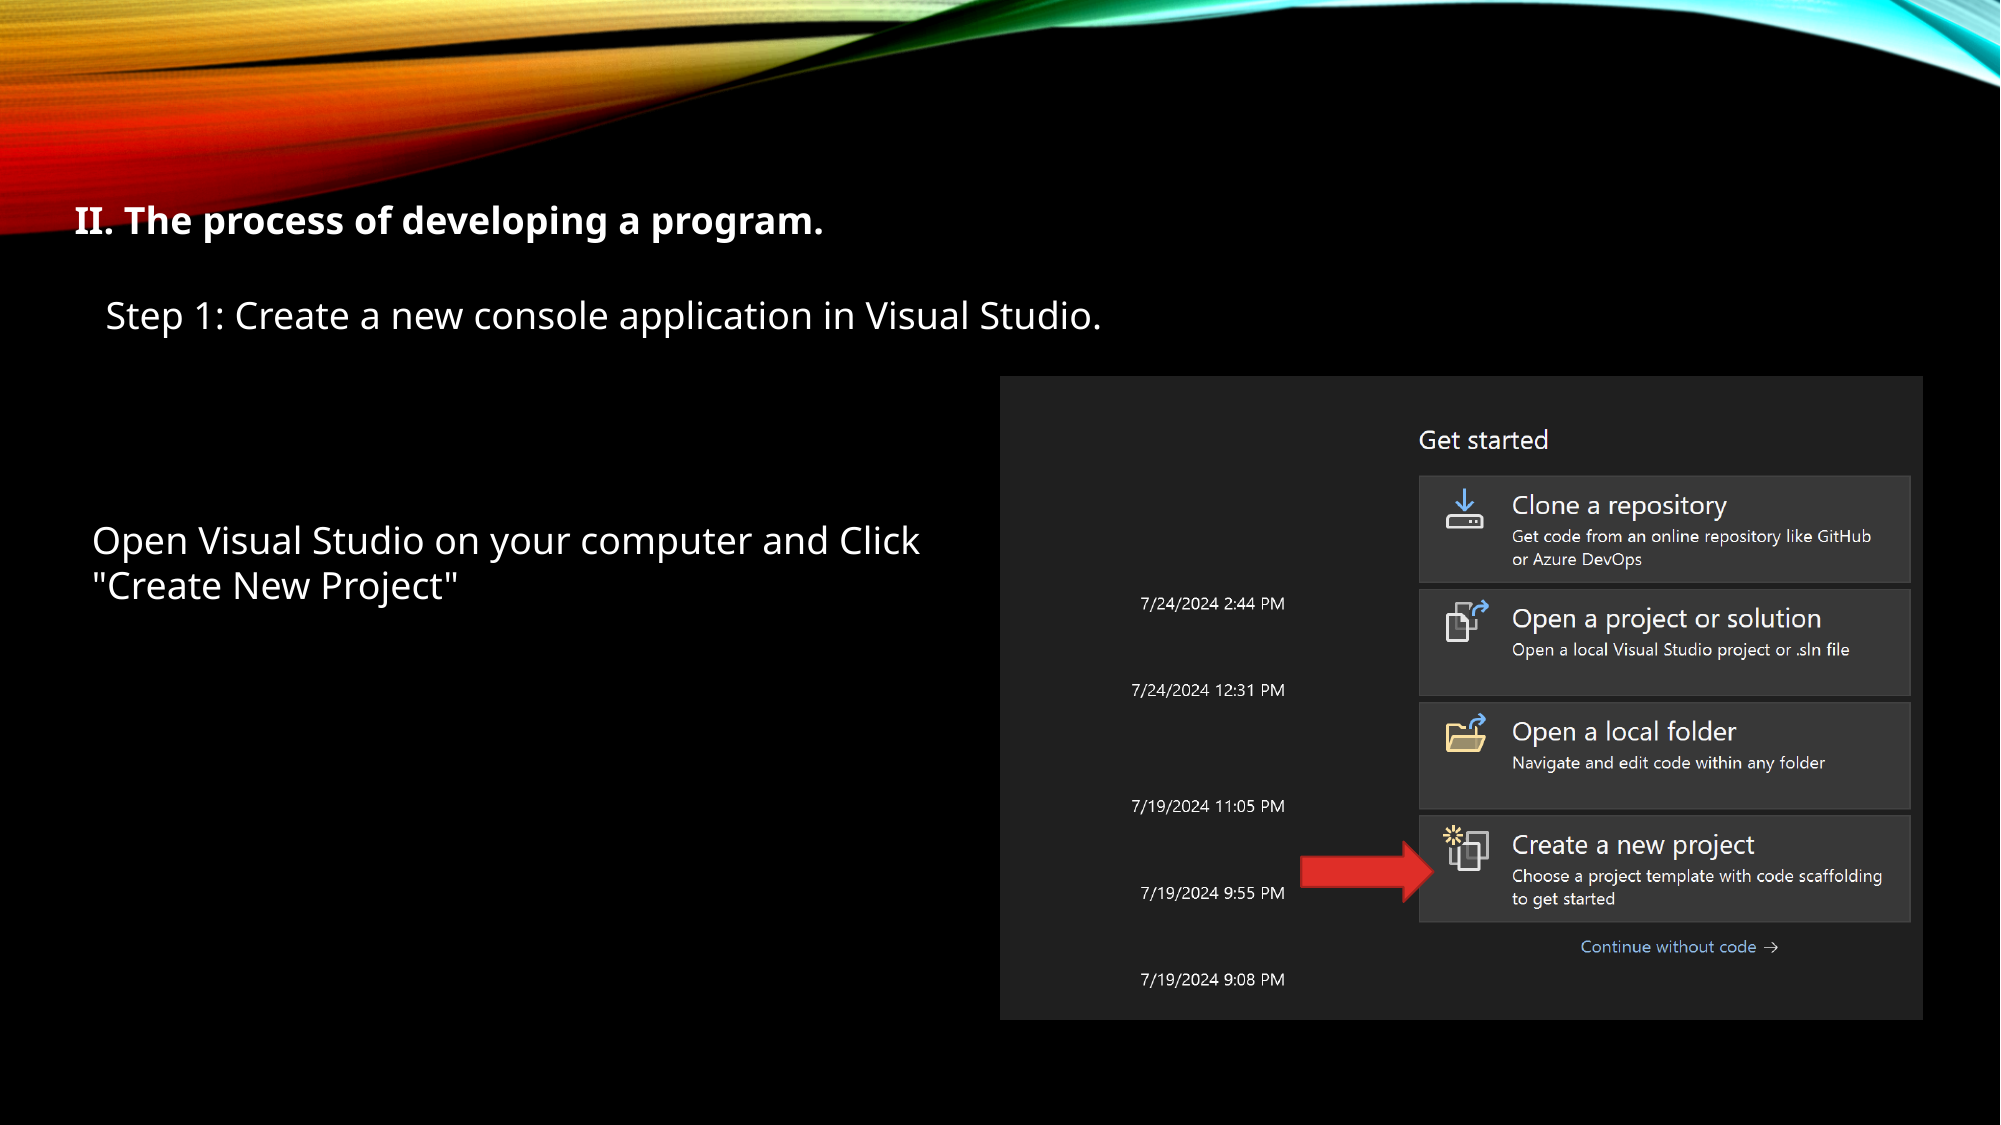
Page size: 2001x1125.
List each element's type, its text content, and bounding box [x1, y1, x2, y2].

picture [0, 0, 2000, 237]
text_box Step 1: Create a new console application in Visual Studio. [90, 285, 1119, 345]
picture [999, 374, 1924, 1021]
text_box II. The process of developing a program. [59, 189, 1061, 250]
text_box Open Visual Studio on your computer and Click "Create New Project" [77, 509, 947, 615]
